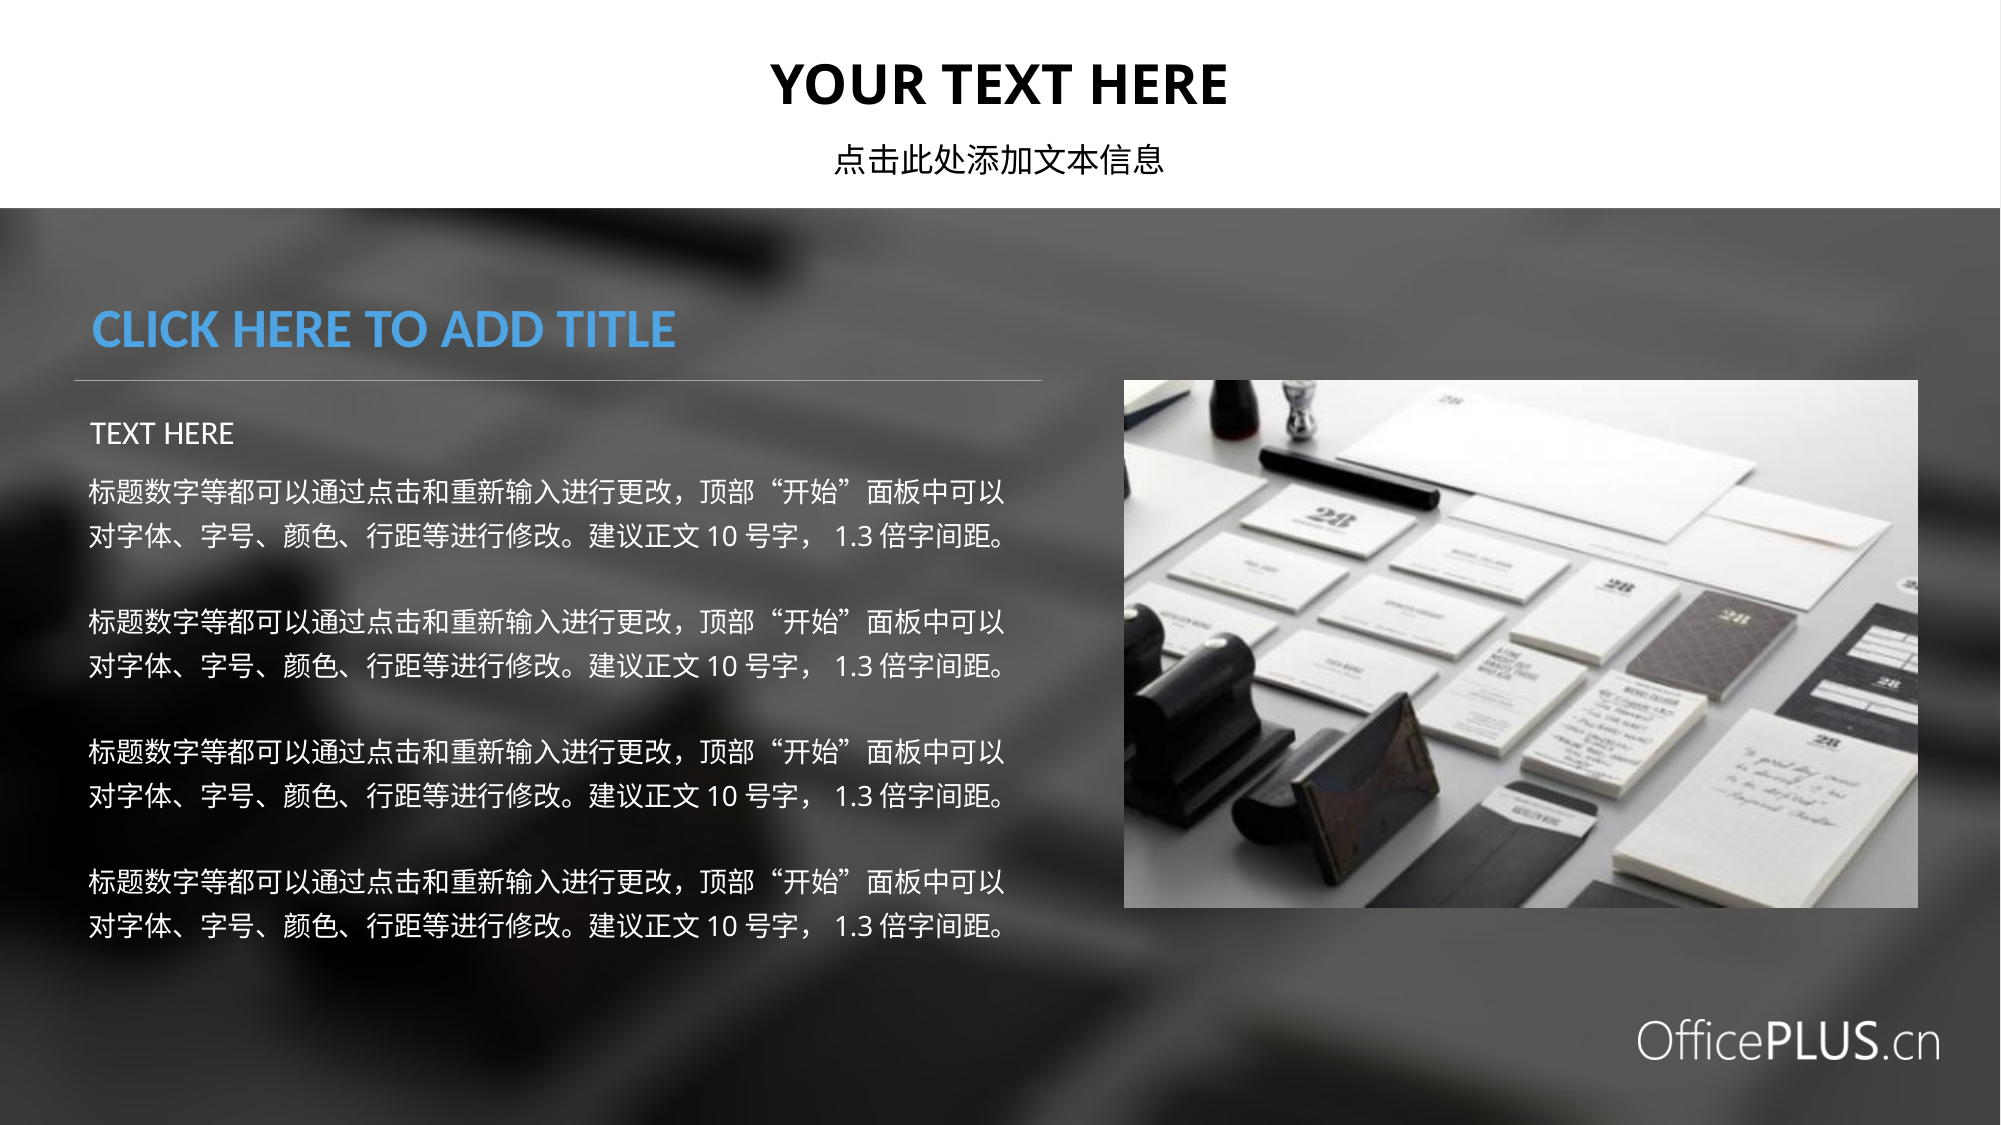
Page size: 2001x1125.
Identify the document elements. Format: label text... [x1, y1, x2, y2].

text_box 标题数字等都可以通过点击和重新输入进行更改，顶部“开始”面板中可以对字体、字号、颜色、行距等进行修改。建议正文10号字，1.3倍字间距。 标题数字等都可以通过点击和重新输入进行更改，顶部“开始”面板中可以对字体、字号、颜色、行距等进行修改。建议正文10号字，1.3倍字间距。 标题数字等都可以通过点击和重新输入进行更改，顶部“开始”面板中可以对字体、字号、颜色、行距等进行修改。建议正文10号字，1.3倍字间距。 标题数字等都可以通过点击和重新输入进行更改，顶部“开始”面板中可以对字体、字号、颜色、行距等进行修改。建议正文10号字，1.3倍字间距。 [74, 457, 1042, 950]
list YOUR TEXT HERE [617, 35, 1383, 127]
text_box TEXT HERE [75, 404, 250, 457]
picture [0, 209, 2001, 1125]
text_box CLICK HERE TO ADD TITLE [77, 284, 693, 366]
list 点击此处添加文本信息 [617, 127, 1383, 197]
